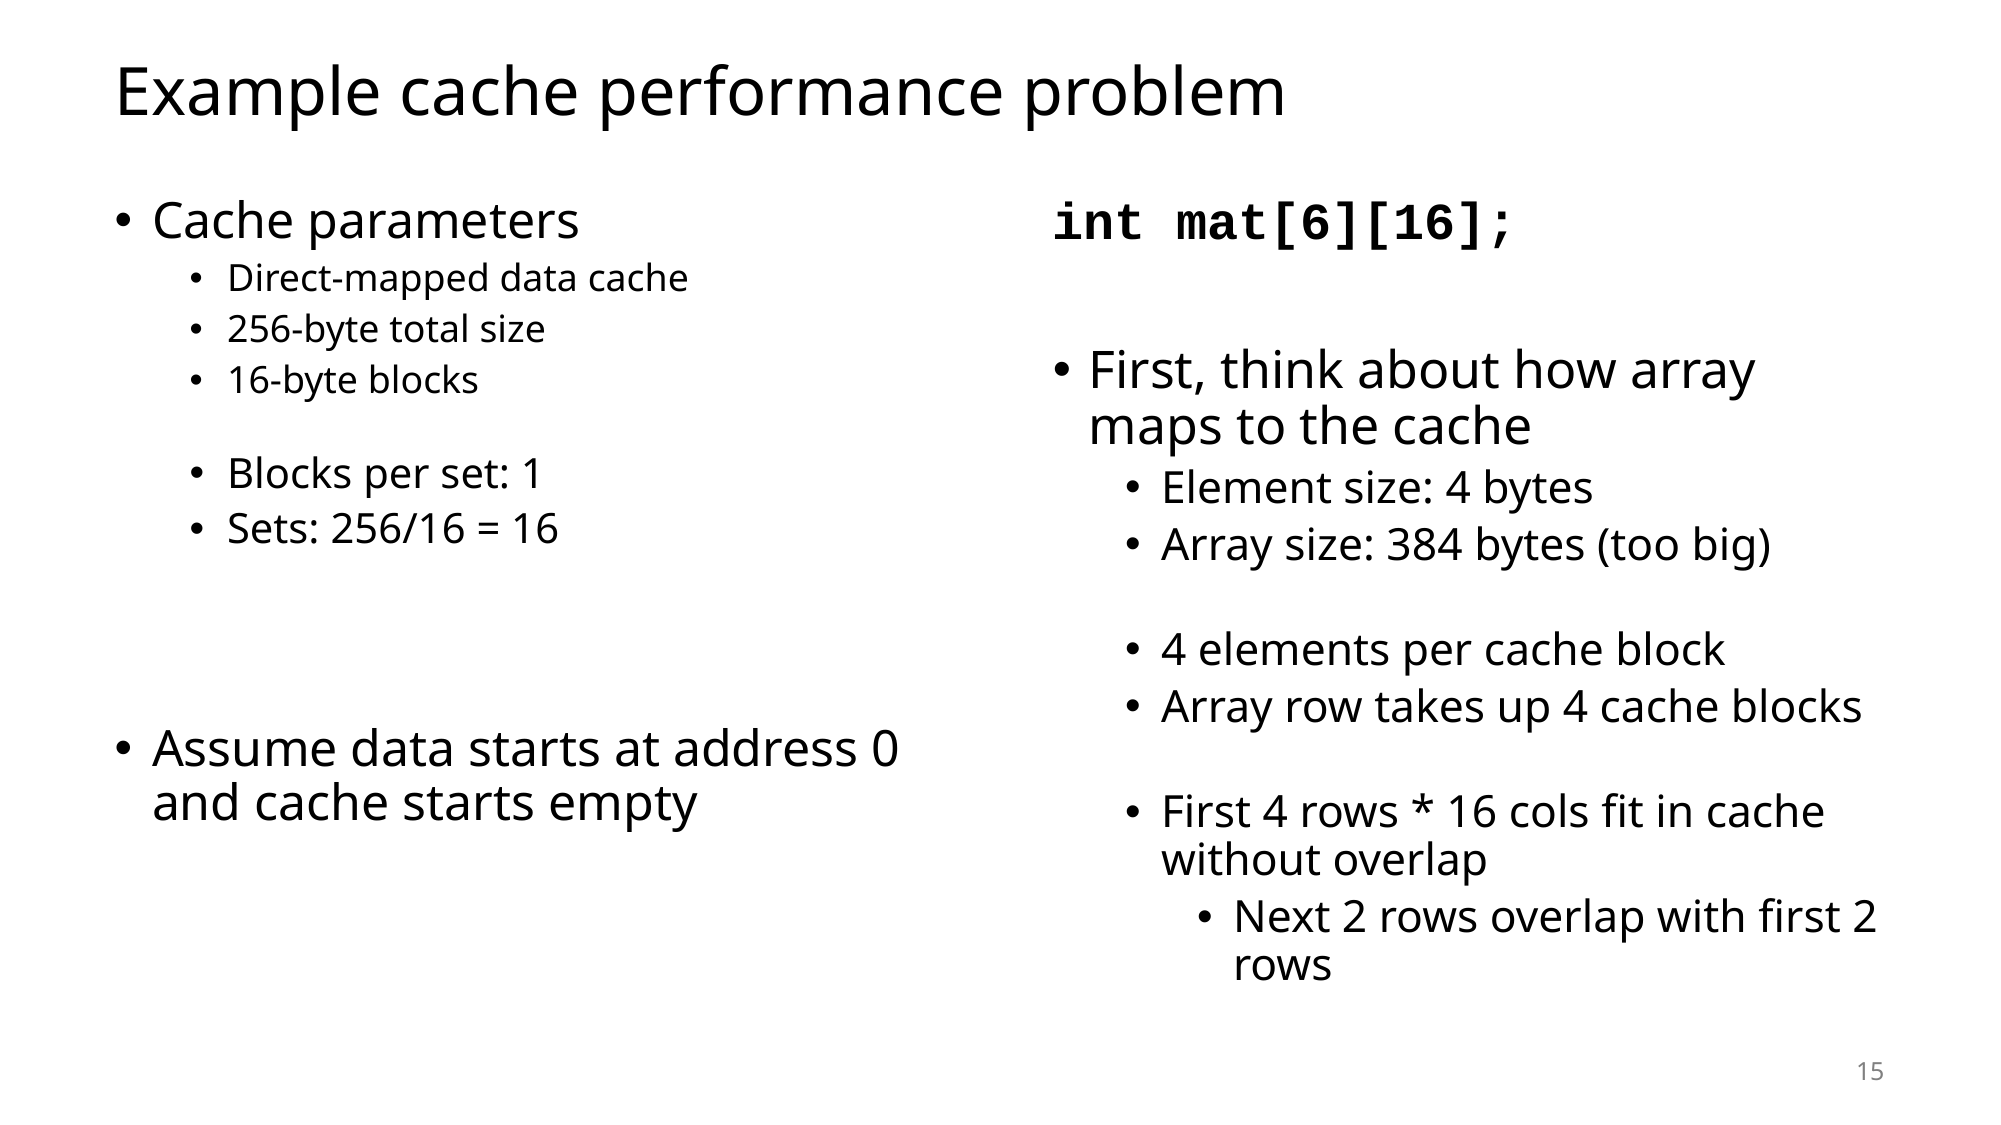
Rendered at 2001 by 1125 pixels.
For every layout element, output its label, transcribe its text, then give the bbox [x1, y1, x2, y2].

slide_number 15 [1749, 1042, 1900, 1103]
title Example cache performance problem [99, 37, 1900, 150]
list Cache parameters Direct-mapped data cache 256-byte total size 16-byte blocks Blocks per set: 1 Sets: 256/16 = 16 Assume data starts at address 0 and cache starts empty [99, 187, 963, 1013]
list int mat[6][16]; First, think about how array maps to the cache Element size: 4 bytes Array size: 384 bytes (too big) 4 elements per cache block Array row takes up 4 cache blocks First 4 rows * 16 cols fit in cache without overlap Next 2 rows overlap with first 2 rows [1037, 187, 1901, 1013]
